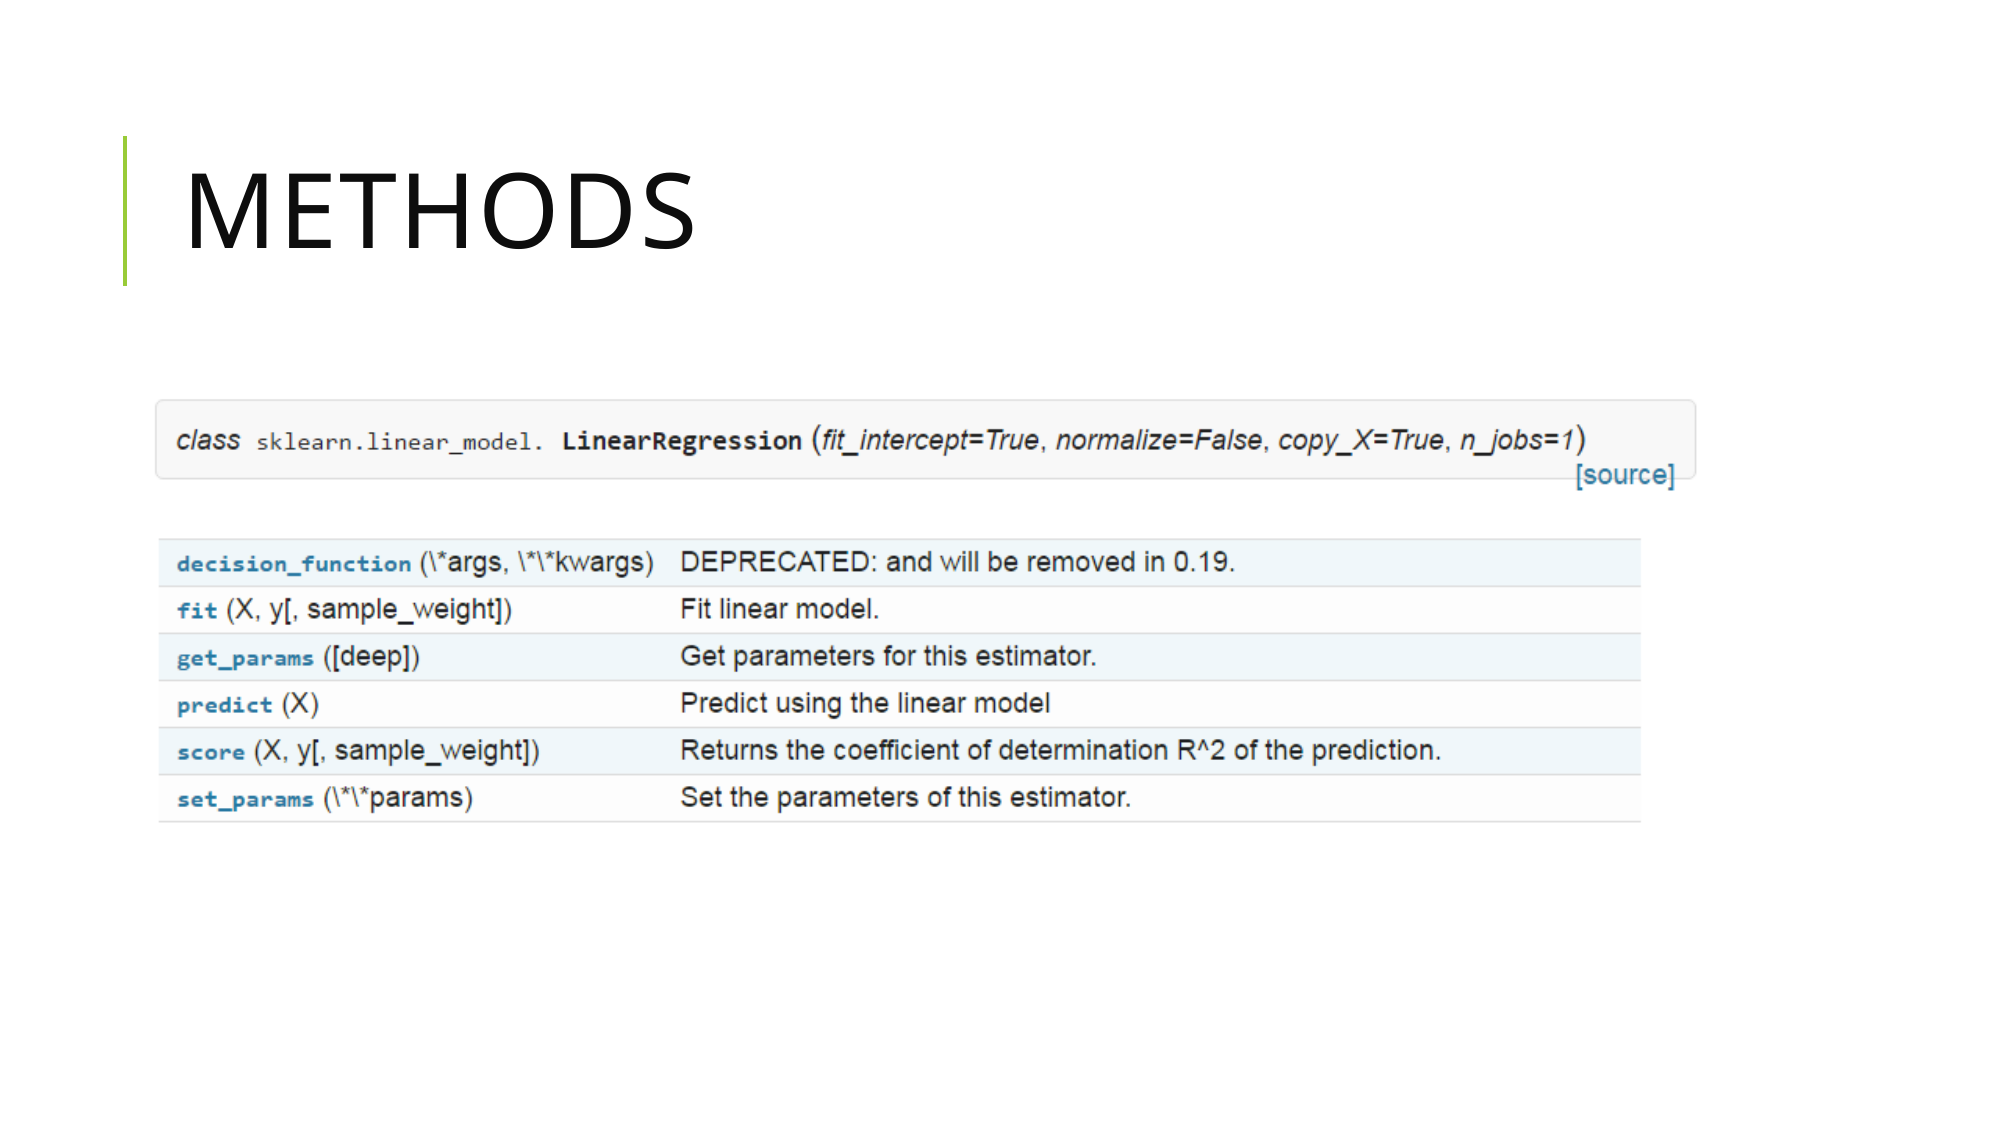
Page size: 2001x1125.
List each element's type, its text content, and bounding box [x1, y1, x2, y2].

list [156, 534, 1649, 829]
title Methods [168, 96, 1763, 342]
picture [146, 387, 1706, 508]
